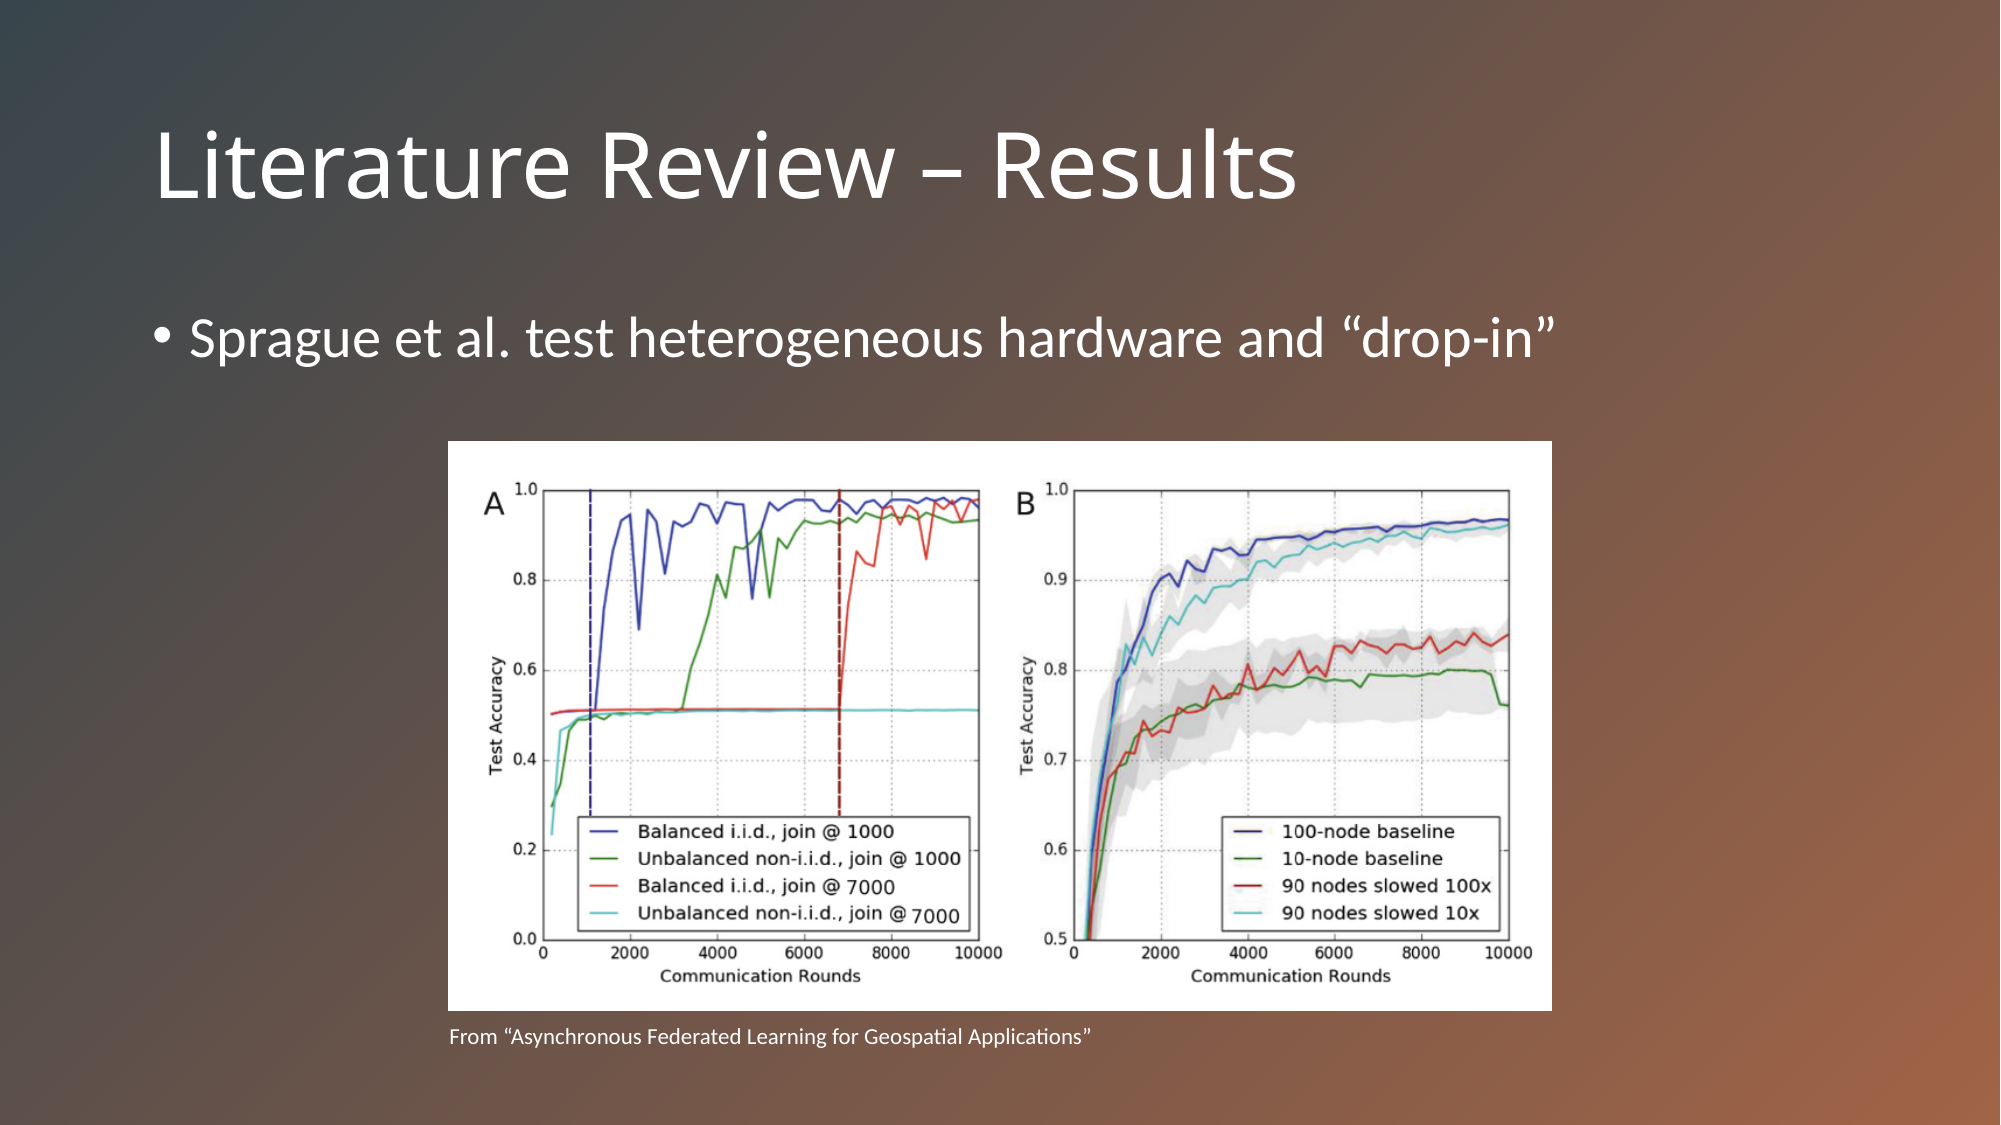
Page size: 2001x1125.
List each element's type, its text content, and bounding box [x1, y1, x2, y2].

title Literature Review – Results [137, 59, 1863, 278]
text_box From “Asynchronous Federated Learning for Geospatial Applications” [434, 1013, 1650, 1057]
list Sprague et al. test heterogeneous hardware and “drop-in” [137, 299, 1863, 1014]
picture [448, 441, 1552, 1011]
